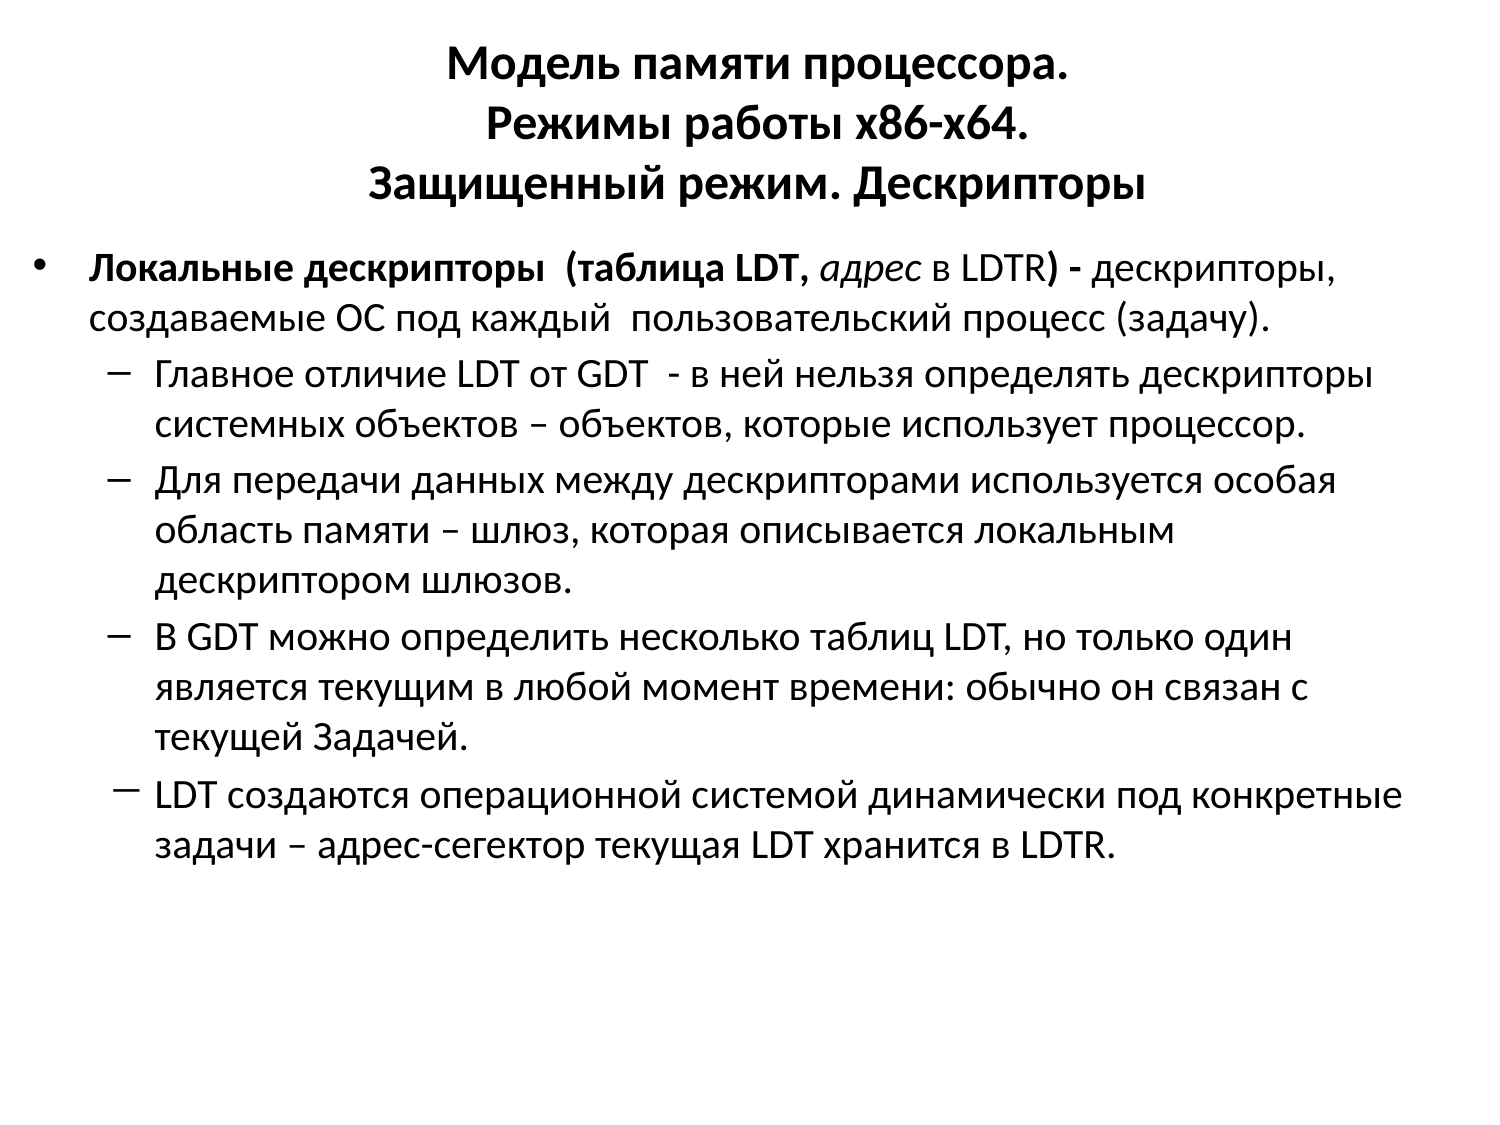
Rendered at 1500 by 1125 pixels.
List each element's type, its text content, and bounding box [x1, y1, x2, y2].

title Модель памяти процессора. Режимы работы x86-x64. Защищенный режим. Дескрипторы [88, 42, 1439, 197]
list Локальные дескрипторы (таблица LDT, адрес в LDTR) - дескрипторы, создаваемые ОС под каждый пользовательский процесс (задачу). Главное отличие LDT от GDT - в ней нельзя определять дескрипторы системных объектов – объектов, которые использует процессор. Для передачи данных между дескрипторами используется особая область памяти – шлюз, которая описывается локальным дескриптором шлюзов. В GDT можно определить несколько таблиц LDT, но только один является текущим в любой момент времени: обычно он связан с текущей Задачей. LDT создаются операционной системой динамически под конкретные задачи – адрес-сегектор текущая LDT хранится в LDTR. [17, 231, 1447, 1087]
